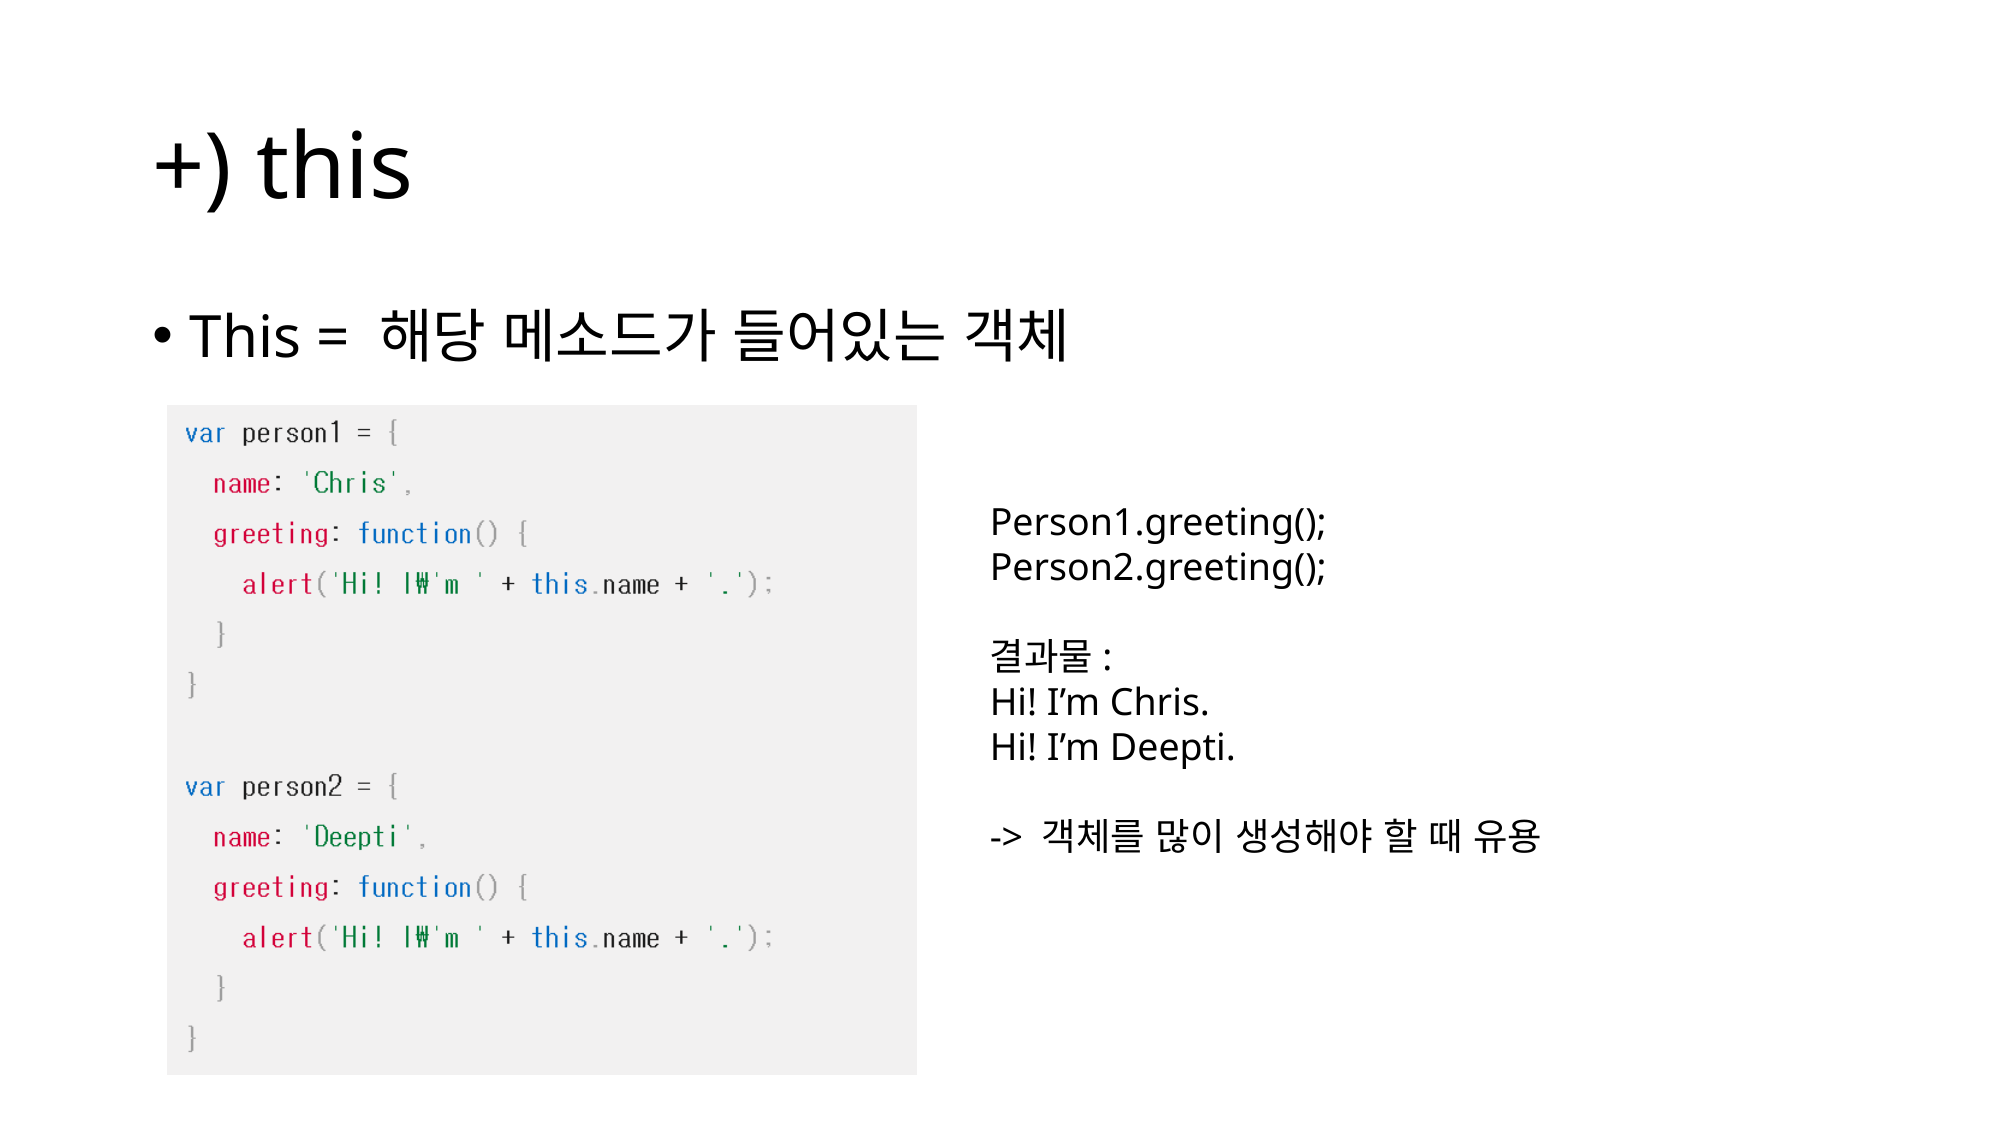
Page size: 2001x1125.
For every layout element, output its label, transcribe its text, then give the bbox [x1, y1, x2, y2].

picture [167, 405, 917, 1075]
list This = 해당 메소드가 들어있는 객체 [137, 299, 1863, 1014]
title +) this [137, 59, 1863, 278]
text_box Person1.greeting(); Person2.greeting(); 결과물: Hi! I’m Chris. Hi! I’m Deepti. -> 객체를 많이 생성해야 할 때 유용 [975, 490, 1924, 866]
